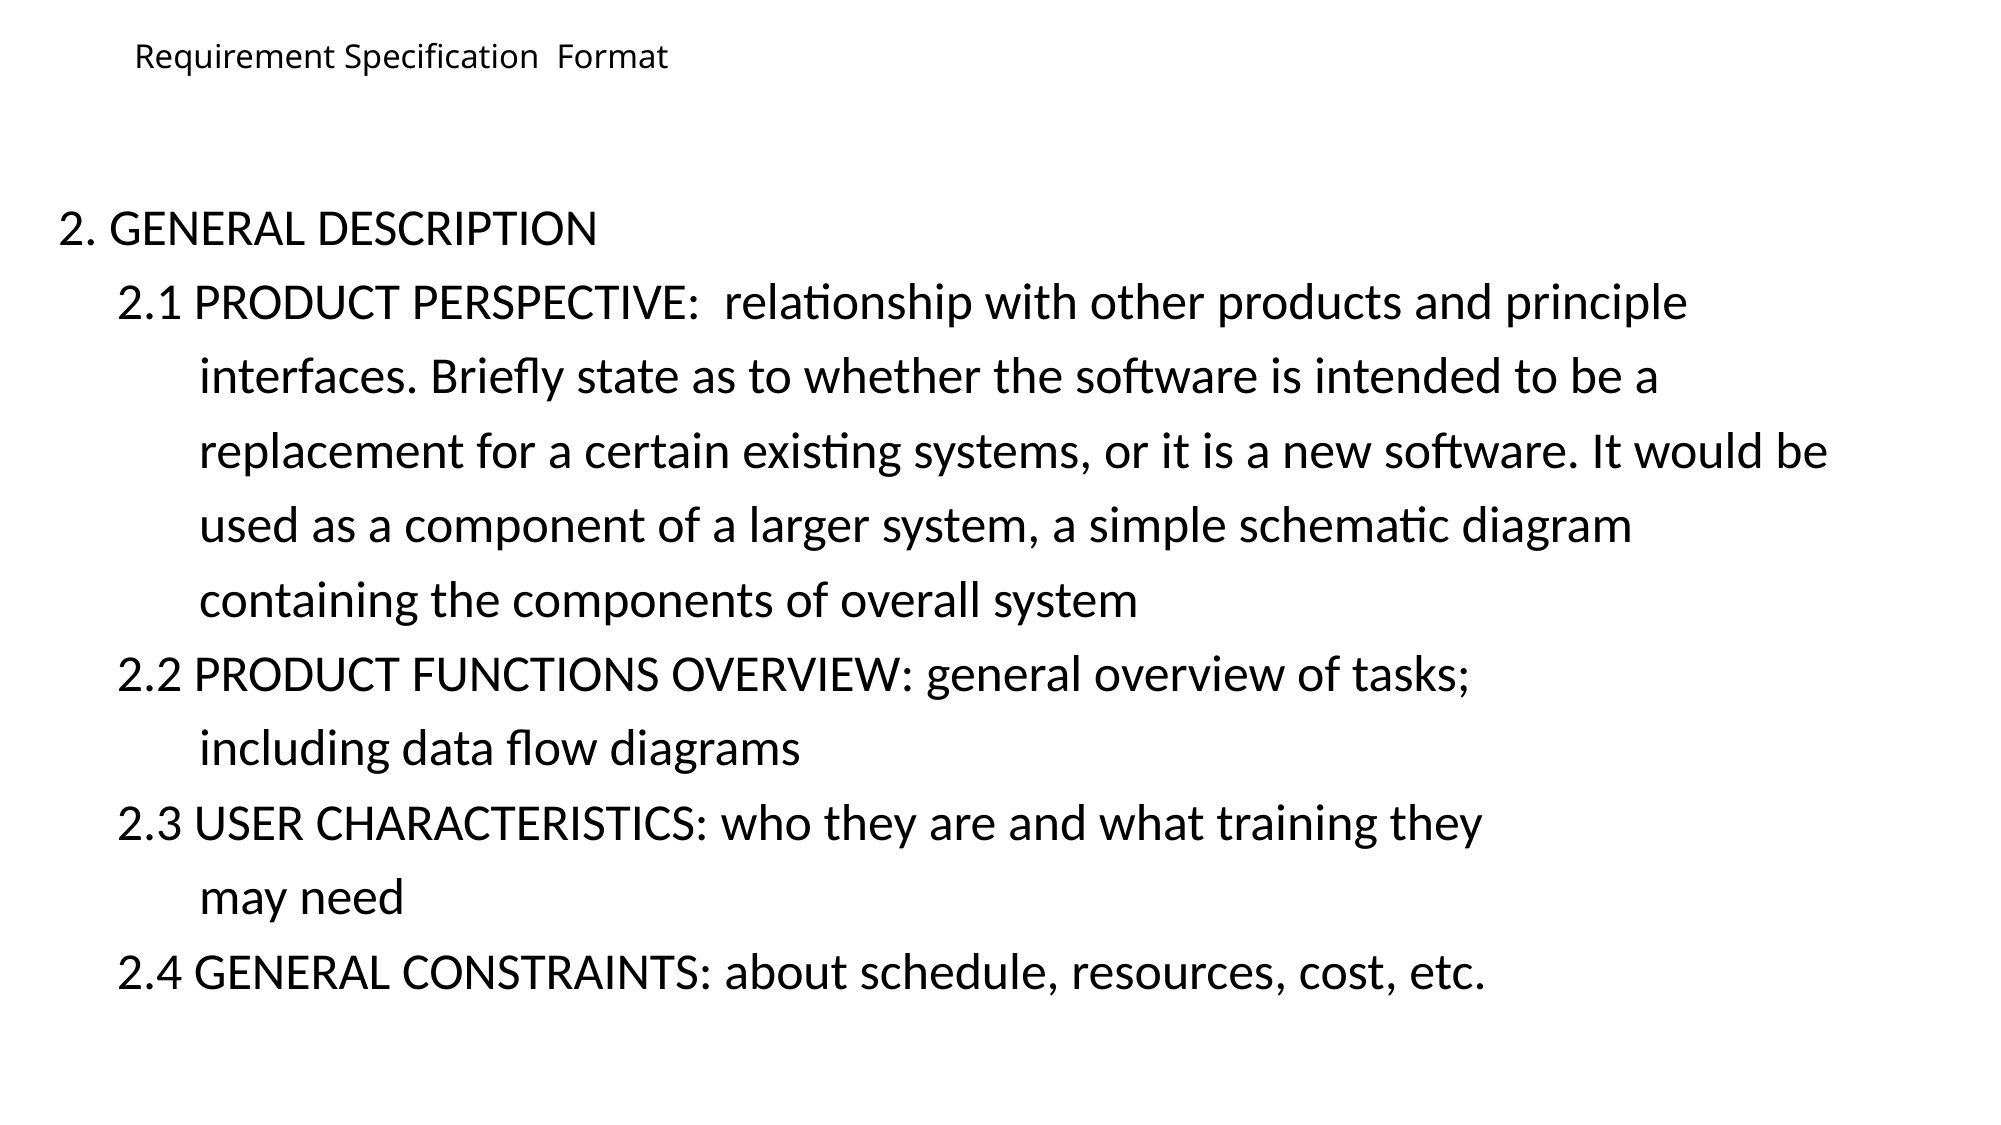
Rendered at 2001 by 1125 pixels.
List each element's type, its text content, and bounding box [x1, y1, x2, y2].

title Requirement Specification Format [119, 32, 1845, 85]
list 2. GENERAL DESCRIPTION 2.1 PRODUCT PERSPECTIVE: relationship with other products and principle interfaces. Briefly state as to whether the software is intended to be a replacement for a certain existing systems, or it is a new software. It would be used as a component of a larger system, a simple schematic diagram containing the components of overall system 2.2 PRODUCT FUNCTIONS OVERVIEW: general overview of tasks; including data flow diagrams 2.3 USER CHARACTERISTICS: who they are and what training they may need 2.4 GENERAL CONSTRAINTS: about schedule, resources, cost, etc. [43, 192, 1941, 1014]
